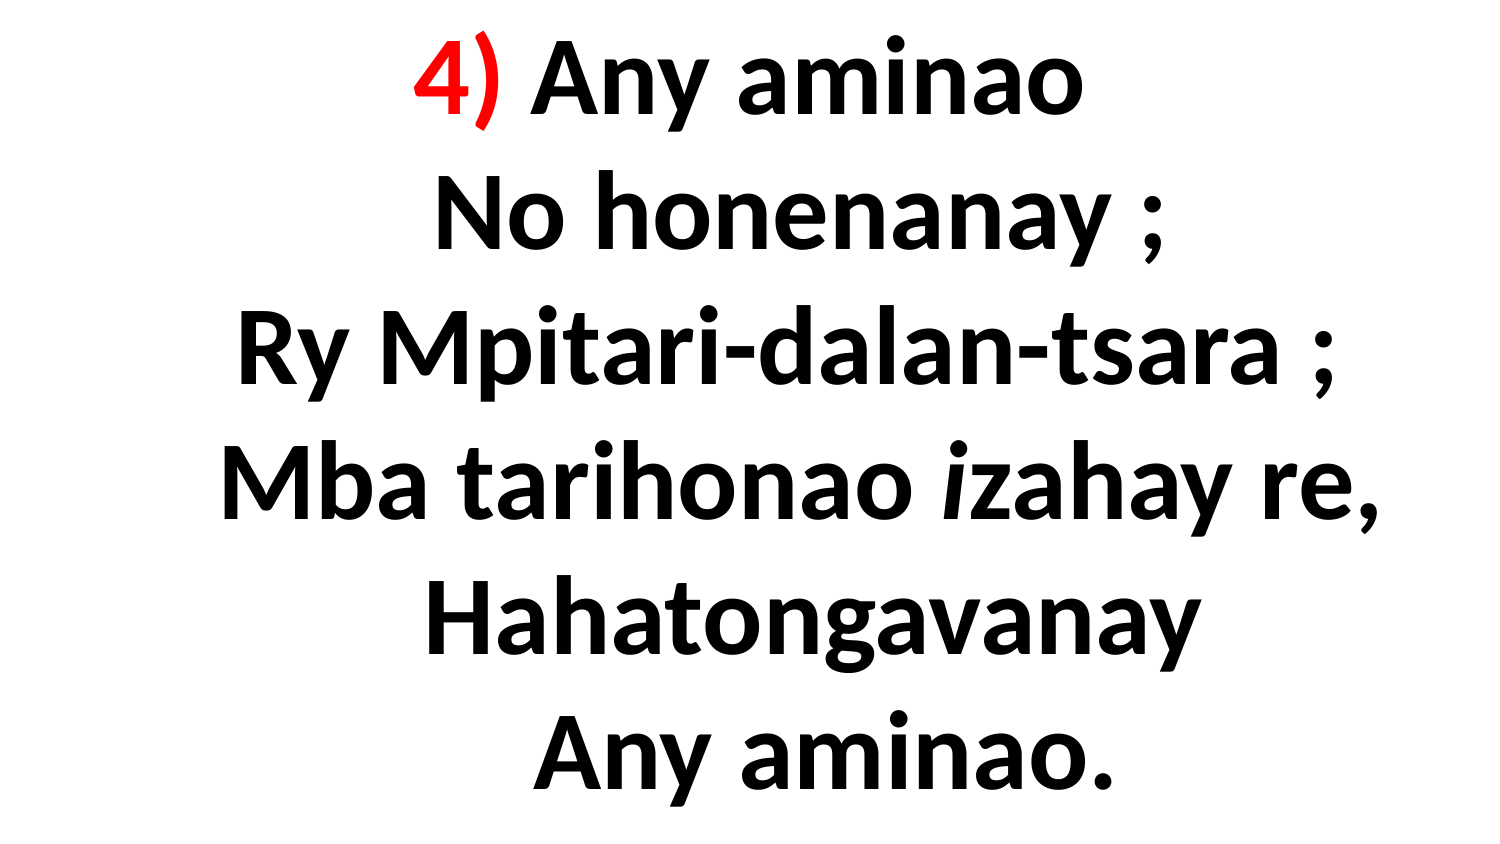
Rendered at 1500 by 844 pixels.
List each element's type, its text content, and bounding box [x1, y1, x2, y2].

title 4) Any aminao No honenanay ; Ry Mpitari-dalan-tsara ; Mba tarihonao izahay re, Hahatongavanay Any aminao. [0, 309, 1500, 505]
